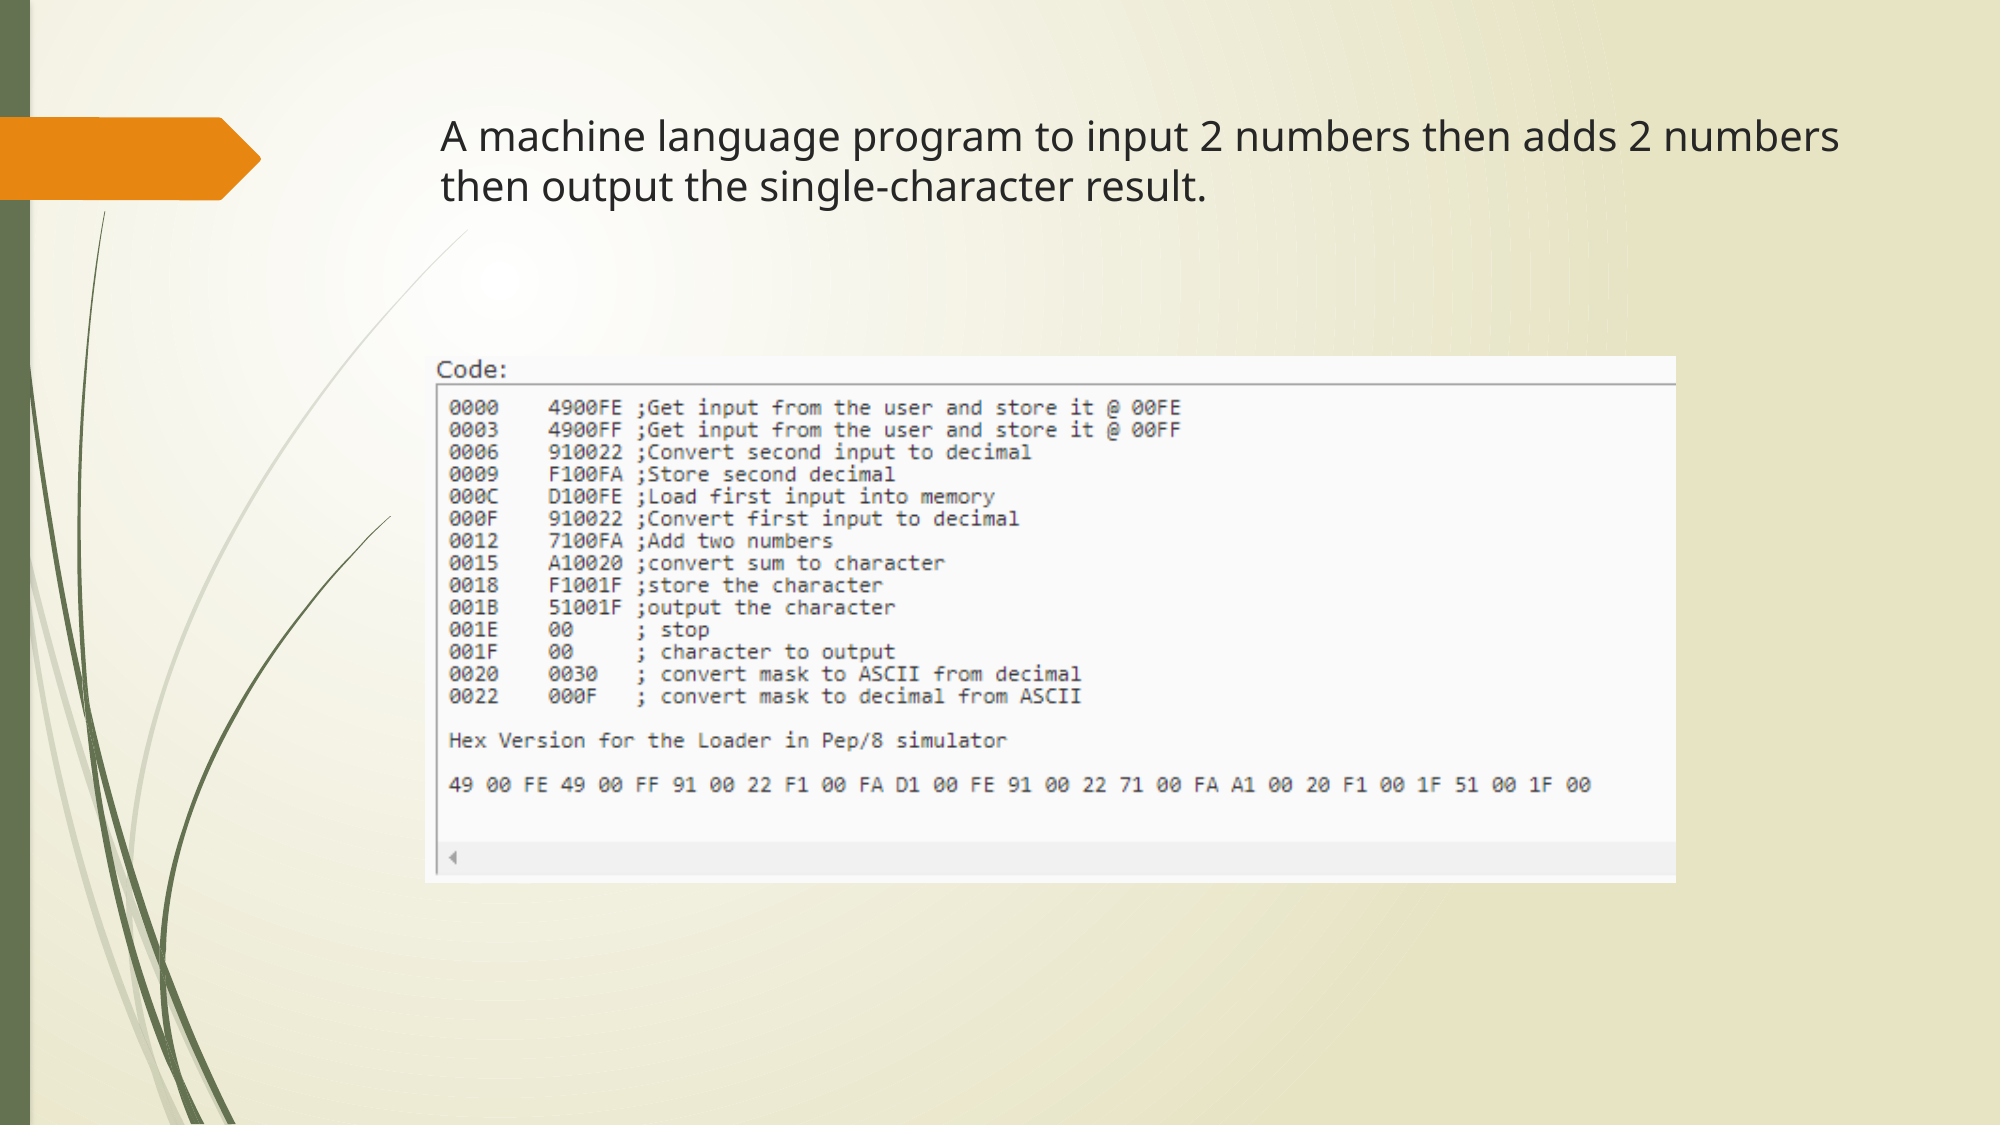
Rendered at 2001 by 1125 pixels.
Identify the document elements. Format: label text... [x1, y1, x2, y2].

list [425, 356, 1676, 883]
title A machine language program to input 2 numbers then adds 2 numbers then output the single-character result. [425, 102, 1888, 313]
